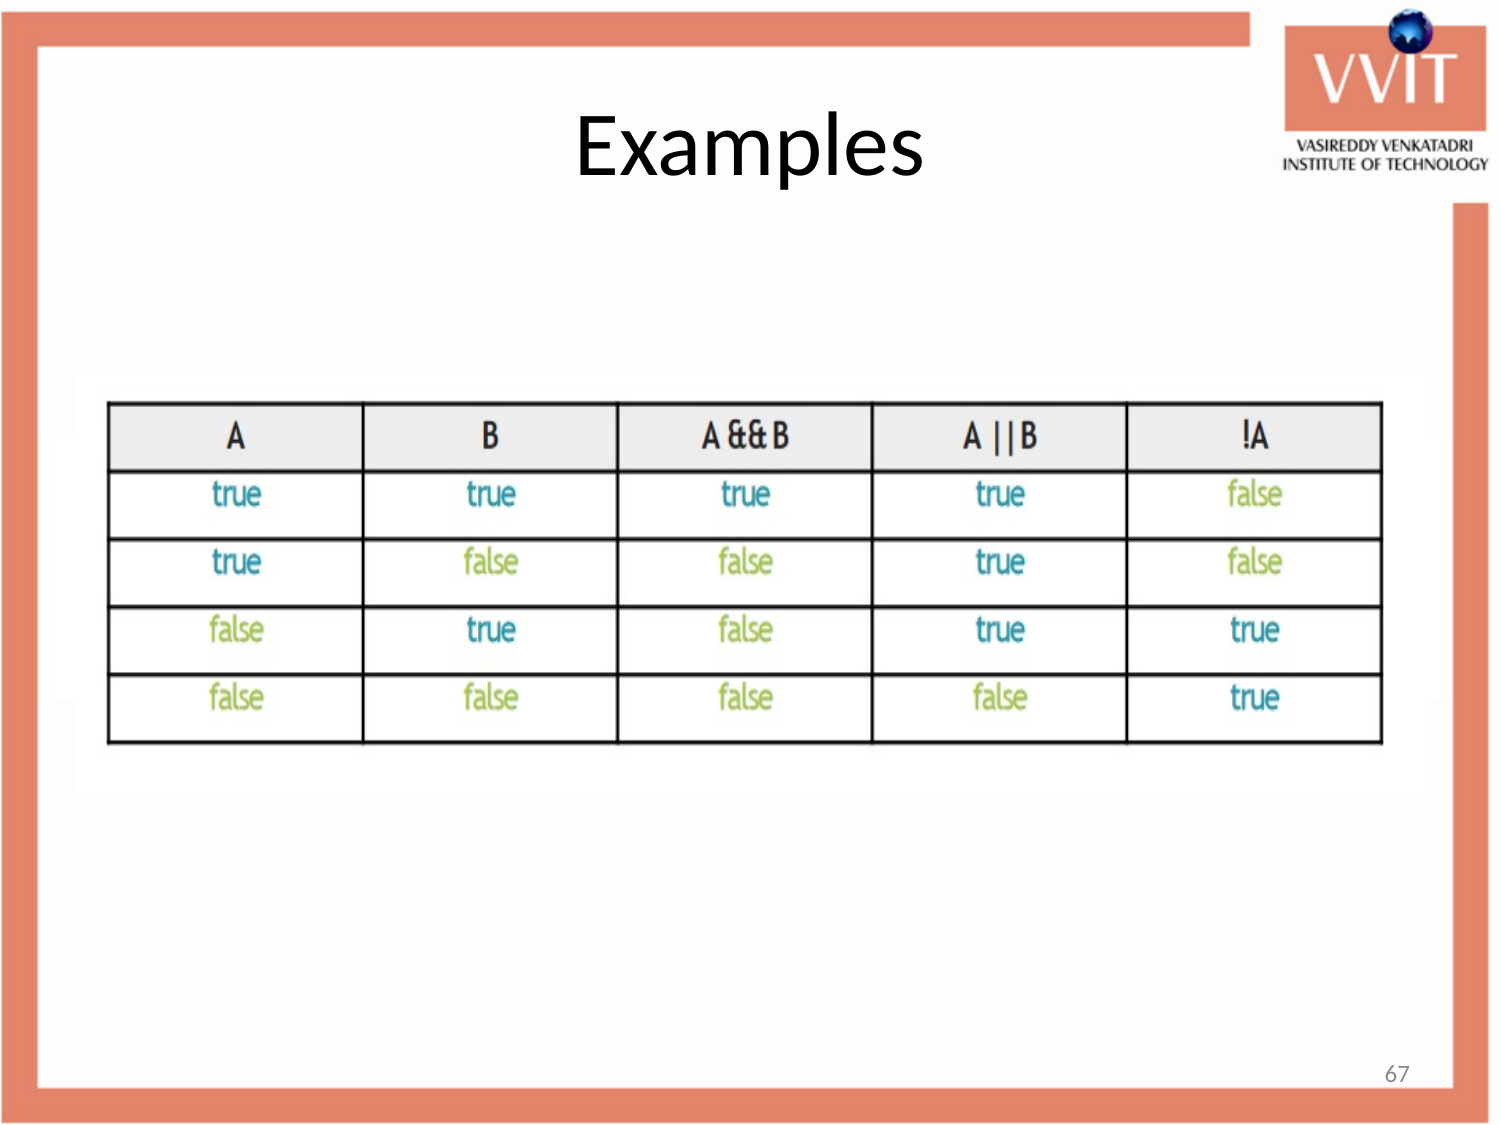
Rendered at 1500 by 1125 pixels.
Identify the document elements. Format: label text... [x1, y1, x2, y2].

picture [0, 0, 1500, 1125]
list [74, 374, 1426, 792]
title Examples [75, 45, 1425, 233]
slide_number 67 [1074, 1042, 1425, 1103]
